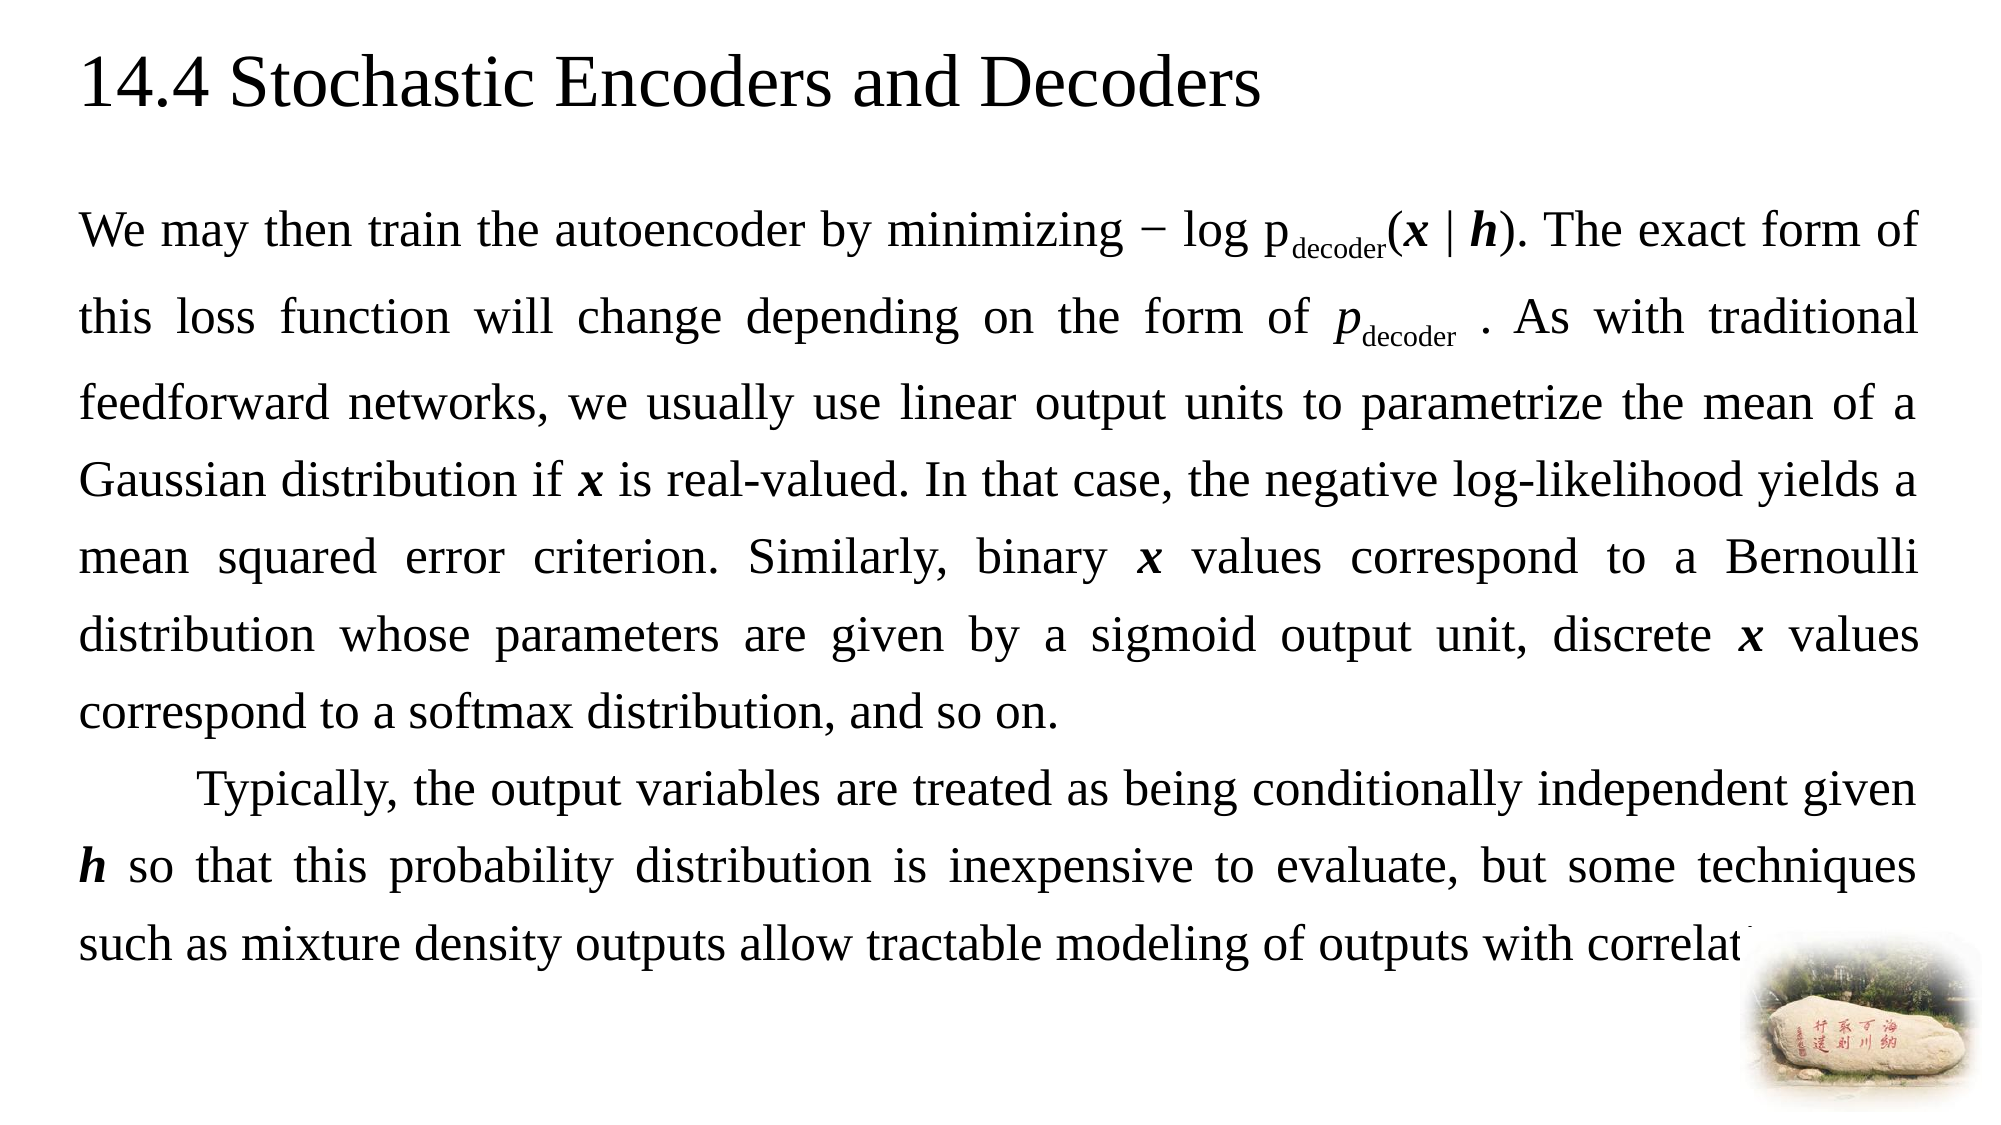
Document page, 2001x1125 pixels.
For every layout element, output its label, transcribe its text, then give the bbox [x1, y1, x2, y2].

picture [1740, 927, 1985, 1112]
title 14.4 Stochastic Encoders and Decoders [63, 21, 1789, 142]
list We may then train the autoencoder by minimizing − log pdecoder(x | h). The exact form of this loss function will change depending on the form of pdecoder . As with traditional feedforward networks, we usually use linear output units to parametrize the mean of a Gaussian distribution if x is real-valued. In that case, the negative log-likelihood yields a mean squared error criterion. Similarly, binary x values correspond to a Bernoulli distribution whose parameters are given by a sigmoid output unit, discrete x values correspond to a softmax distribution, and so on. Typically, the output variables are treated as being conditionally independent given h so that this probability distribution is inexpensive to evaluate, but some techniques such as mixture density outputs allow tractable modeling of outputs with correlations. [63, 169, 1936, 1012]
